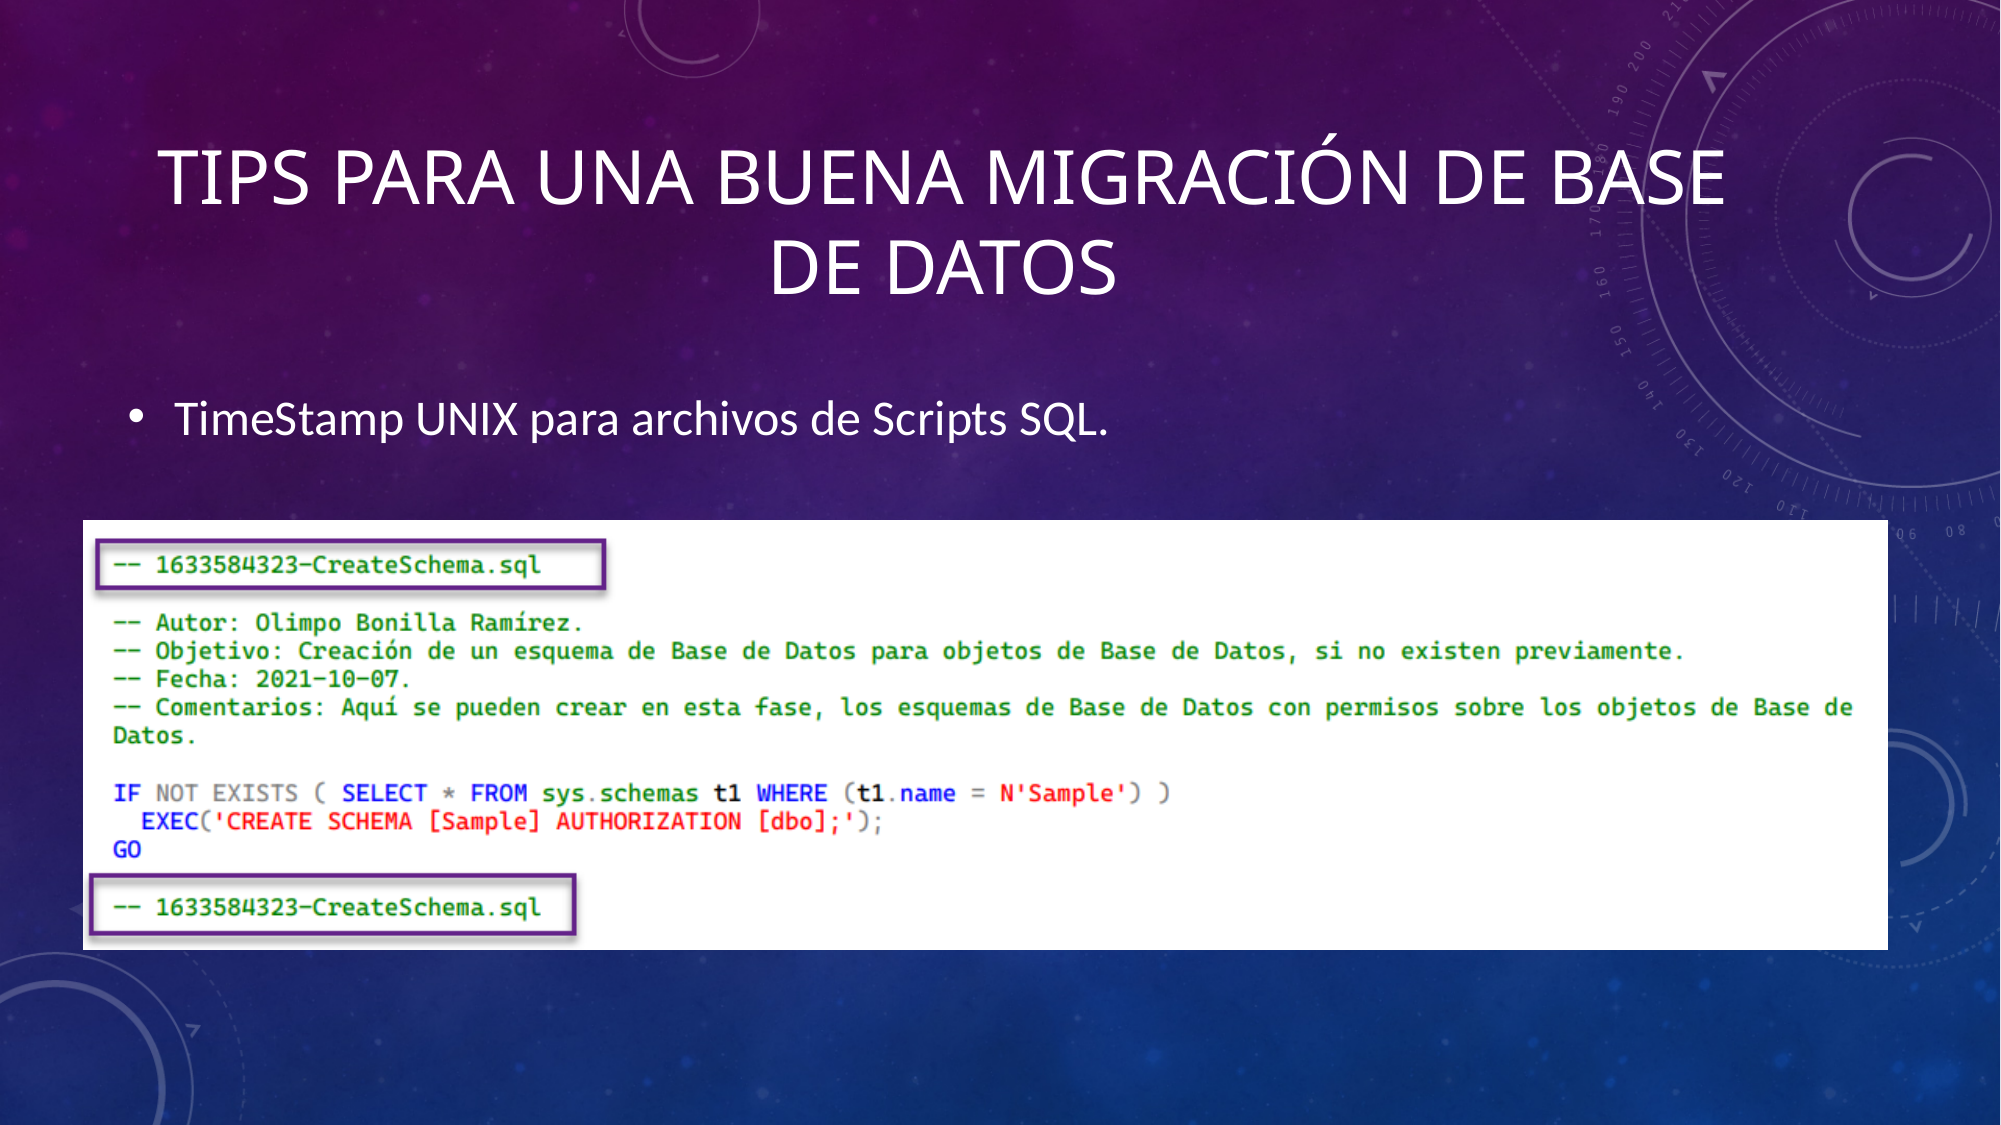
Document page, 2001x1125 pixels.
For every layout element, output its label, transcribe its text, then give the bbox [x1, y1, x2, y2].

picture [0, 0, 2001, 1125]
title TIPS PARA UNA BUENA MIGRACIÓN DE BASE DE DATOS [112, 99, 1775, 339]
list TimeStamp UNIX para archivos de Scripts SQL. [112, 351, 1775, 520]
